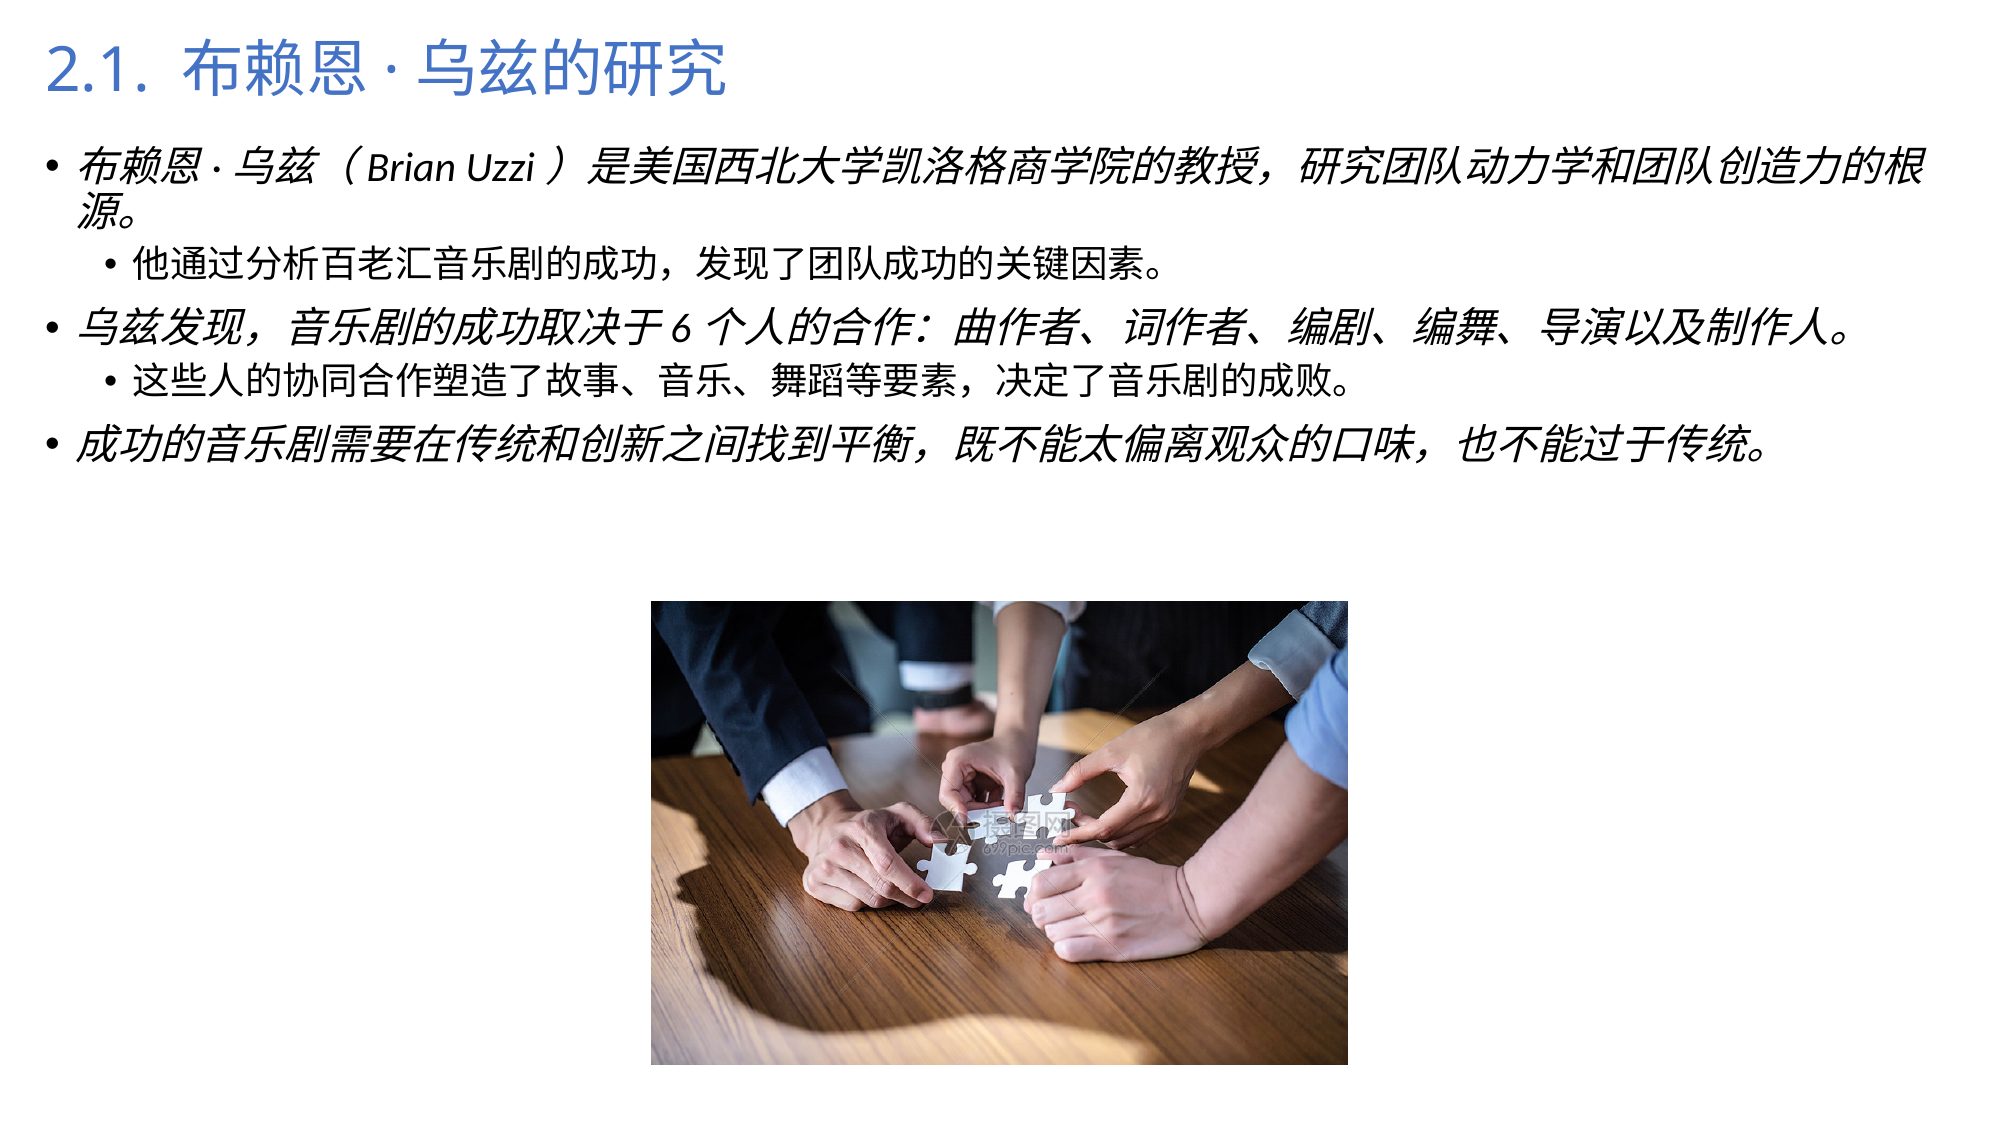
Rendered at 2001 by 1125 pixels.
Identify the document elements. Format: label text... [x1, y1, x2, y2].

title 2.1. 布赖恩·乌兹的研究 [30, 29, 1970, 93]
picture [651, 601, 1348, 1065]
list 布赖恩·乌兹（Brian Uzzi）是美国西北大学凯洛格商学院的教授，研究团队动力学和团队创造力的根源。 他通过分析百老汇音乐剧的成功，发现了团队成功的关键因素。 乌兹发现，音乐剧的成功取决于6个人的合作：曲作者、词作者、编剧、编舞、导演以及制作人。 这些人的协同合作塑造了故事、音乐、舞蹈等要素，决定了音乐剧的成败。 成功的音乐剧需要在传统和创新之间找到平衡，既不能太偏离观众的口味，也不能过于传统。 [30, 137, 1970, 602]
